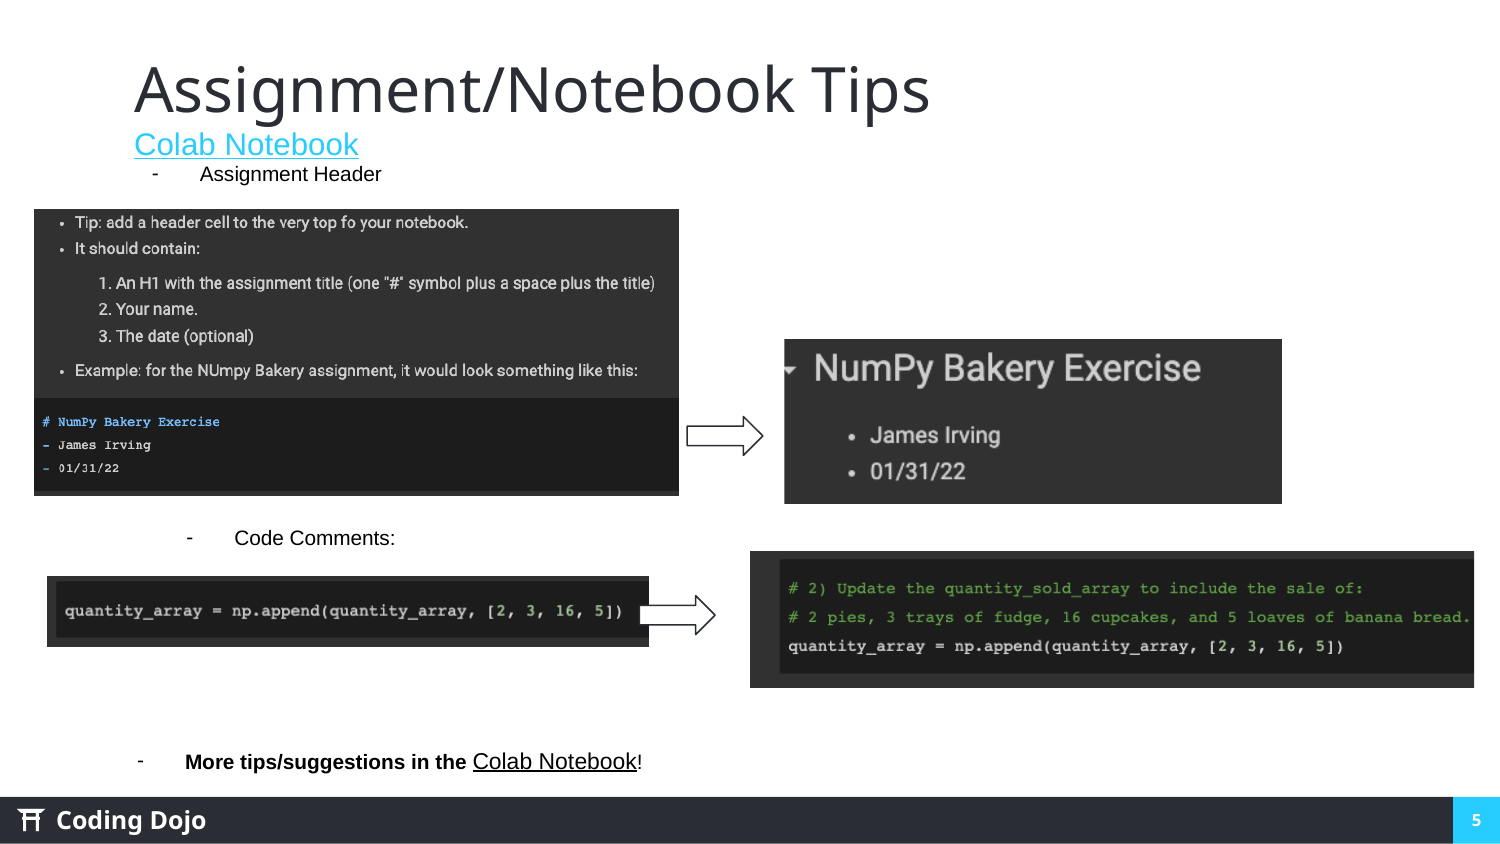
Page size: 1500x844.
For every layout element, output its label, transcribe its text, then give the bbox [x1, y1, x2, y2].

text_box [654, 595, 716, 635]
text_box [687, 416, 763, 456]
picture [784, 339, 1283, 505]
text_box More tips/suggestions in the Colab Notebook! [98, 735, 1311, 785]
text_box Assignment Header [113, 149, 1326, 197]
text_box Assignment/Notebook Tips Colab Notebook [123, 38, 1180, 174]
picture [34, 209, 679, 496]
picture [749, 551, 1475, 688]
text_box Code Comments: [148, 513, 1360, 562]
picture [47, 575, 650, 647]
picture [15, 804, 47, 836]
